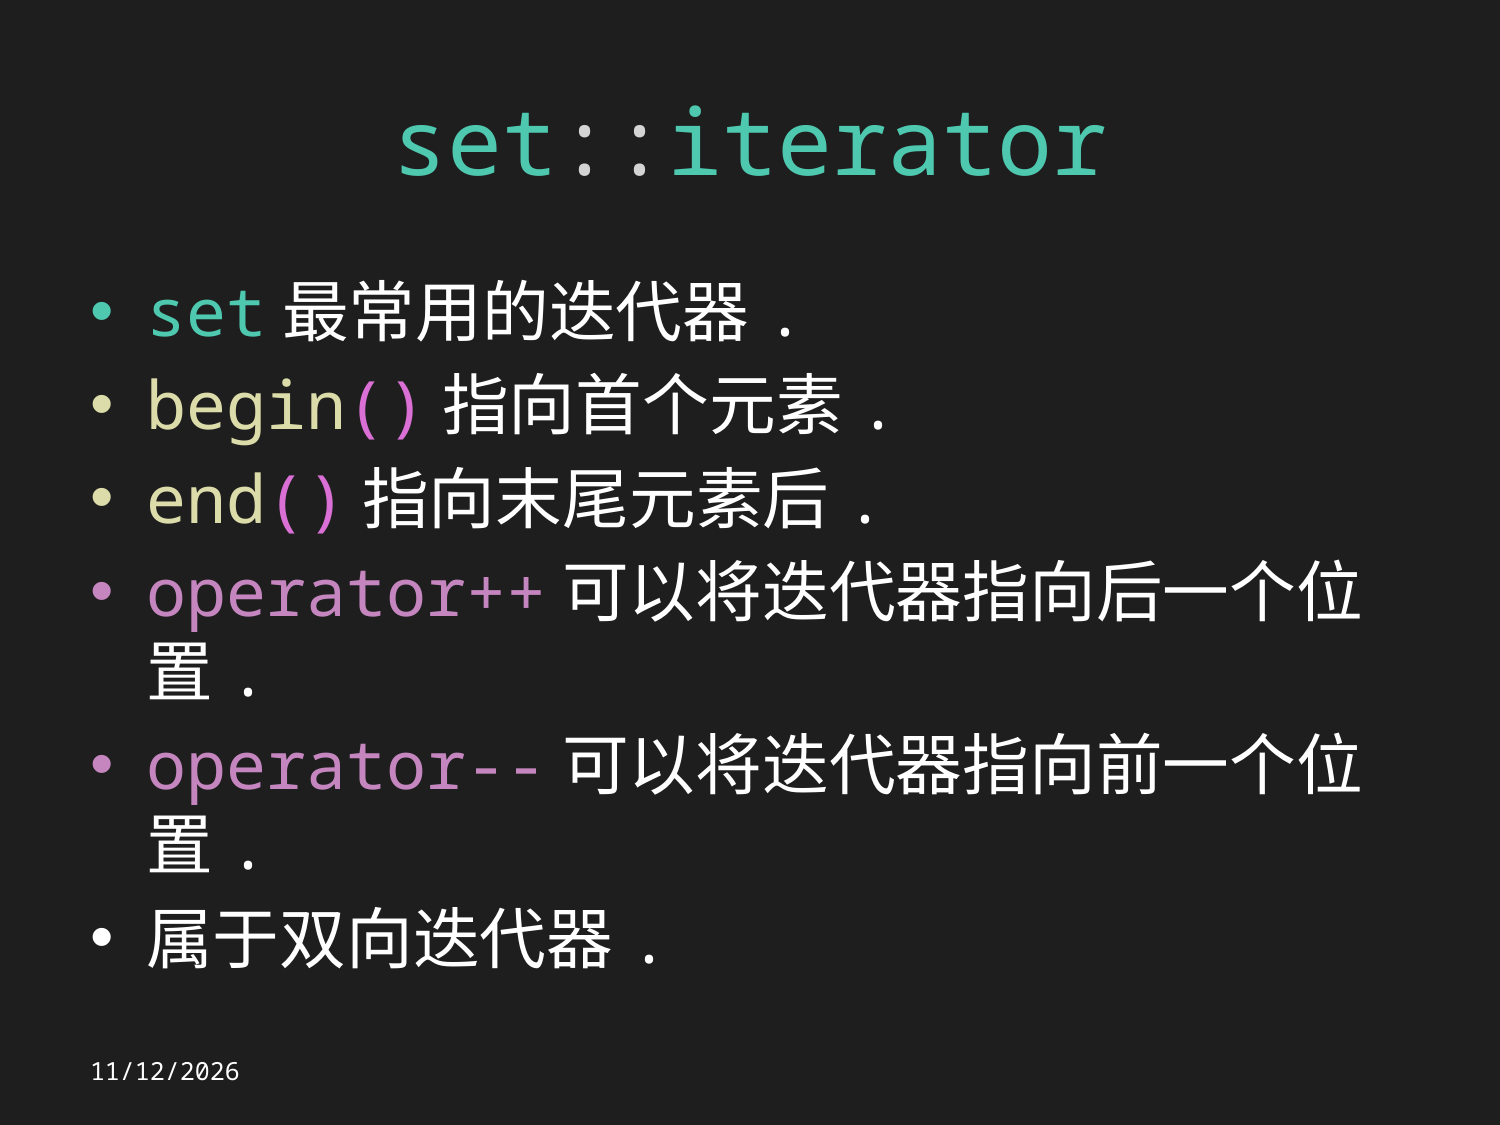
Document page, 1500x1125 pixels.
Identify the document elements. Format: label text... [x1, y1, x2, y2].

list set最常用的迭代器. begin()指向首个元素. end()指向末尾元素后. operator++可以将迭代器指向后一个位置. operator--可以将迭代器指向前一个位置. 属于双向迭代器. [75, 262, 1425, 1005]
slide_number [75, 1042, 425, 1103]
title set::iterator [75, 45, 1425, 233]
